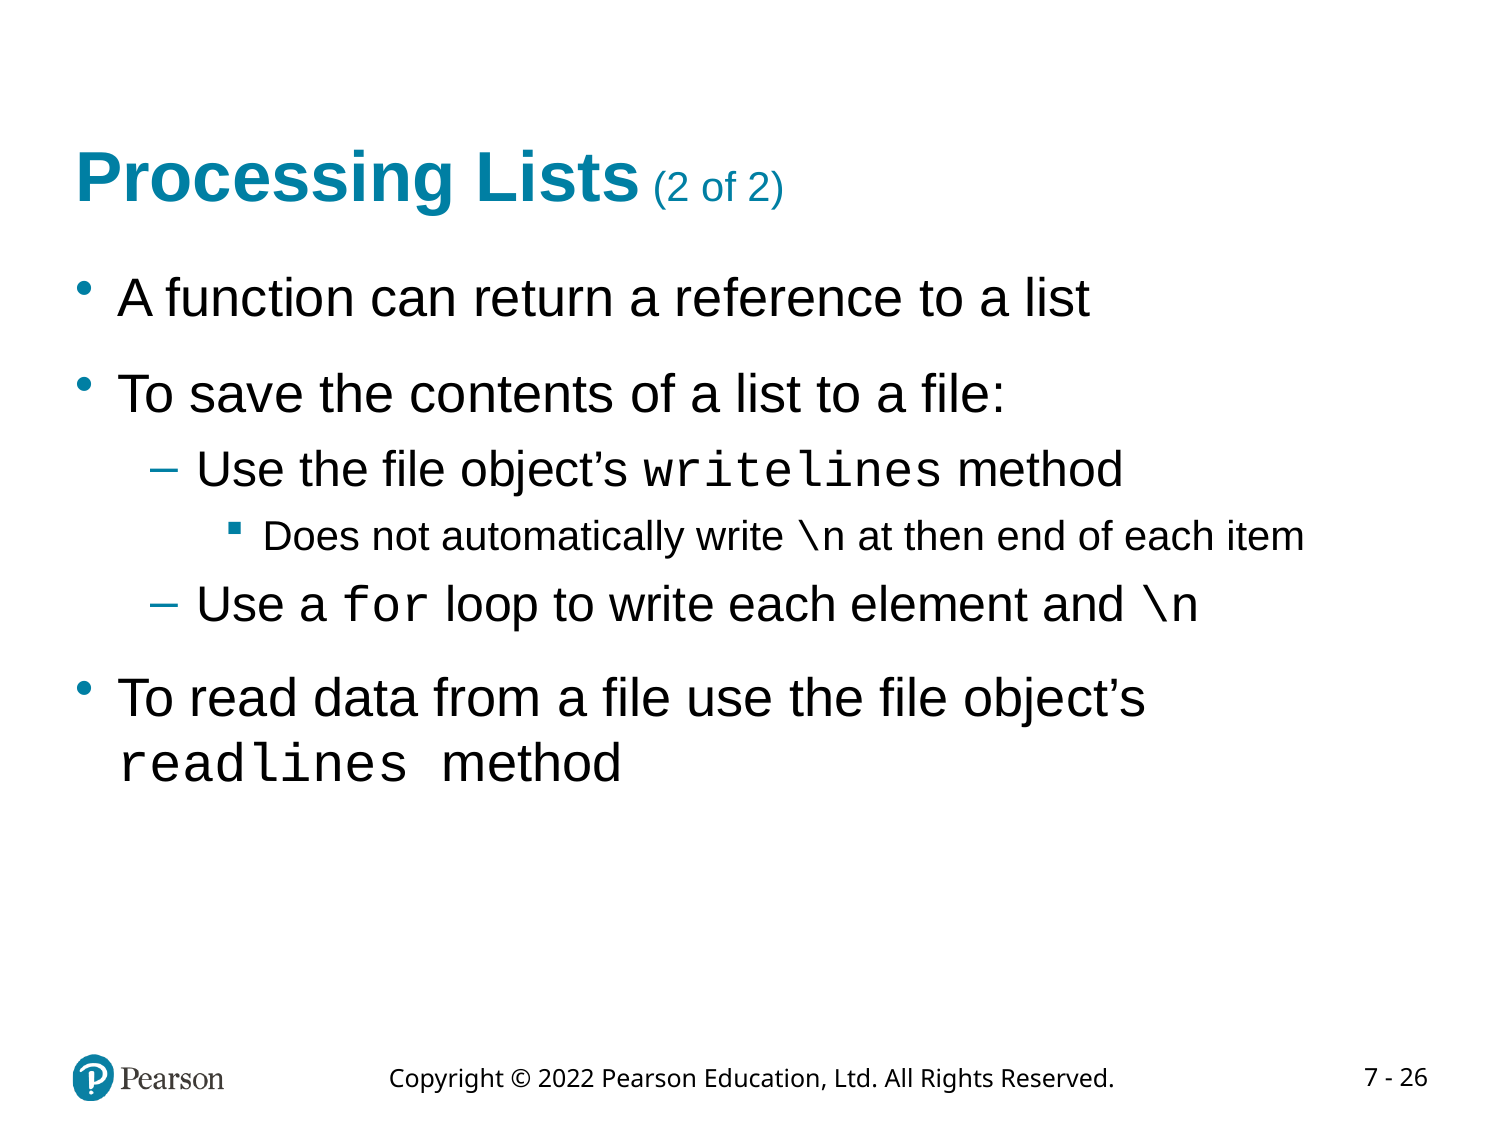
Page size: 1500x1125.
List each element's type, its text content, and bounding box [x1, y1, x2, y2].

picture [72, 1054, 89, 1072]
list A function can return a reference to a list To save the contents of a list to a file: Use the file object’s writelines method Does not automatically write \n at then end of each item Use a for loop to write each element and \n To read data from a file use the file object’s readlines method [75, 262, 1425, 1005]
picture [72, 1087, 83, 1101]
title Processing Lists (2 of 2) [75, 35, 1425, 216]
picture [81, 1064, 107, 1089]
picture [99, 1054, 224, 1101]
